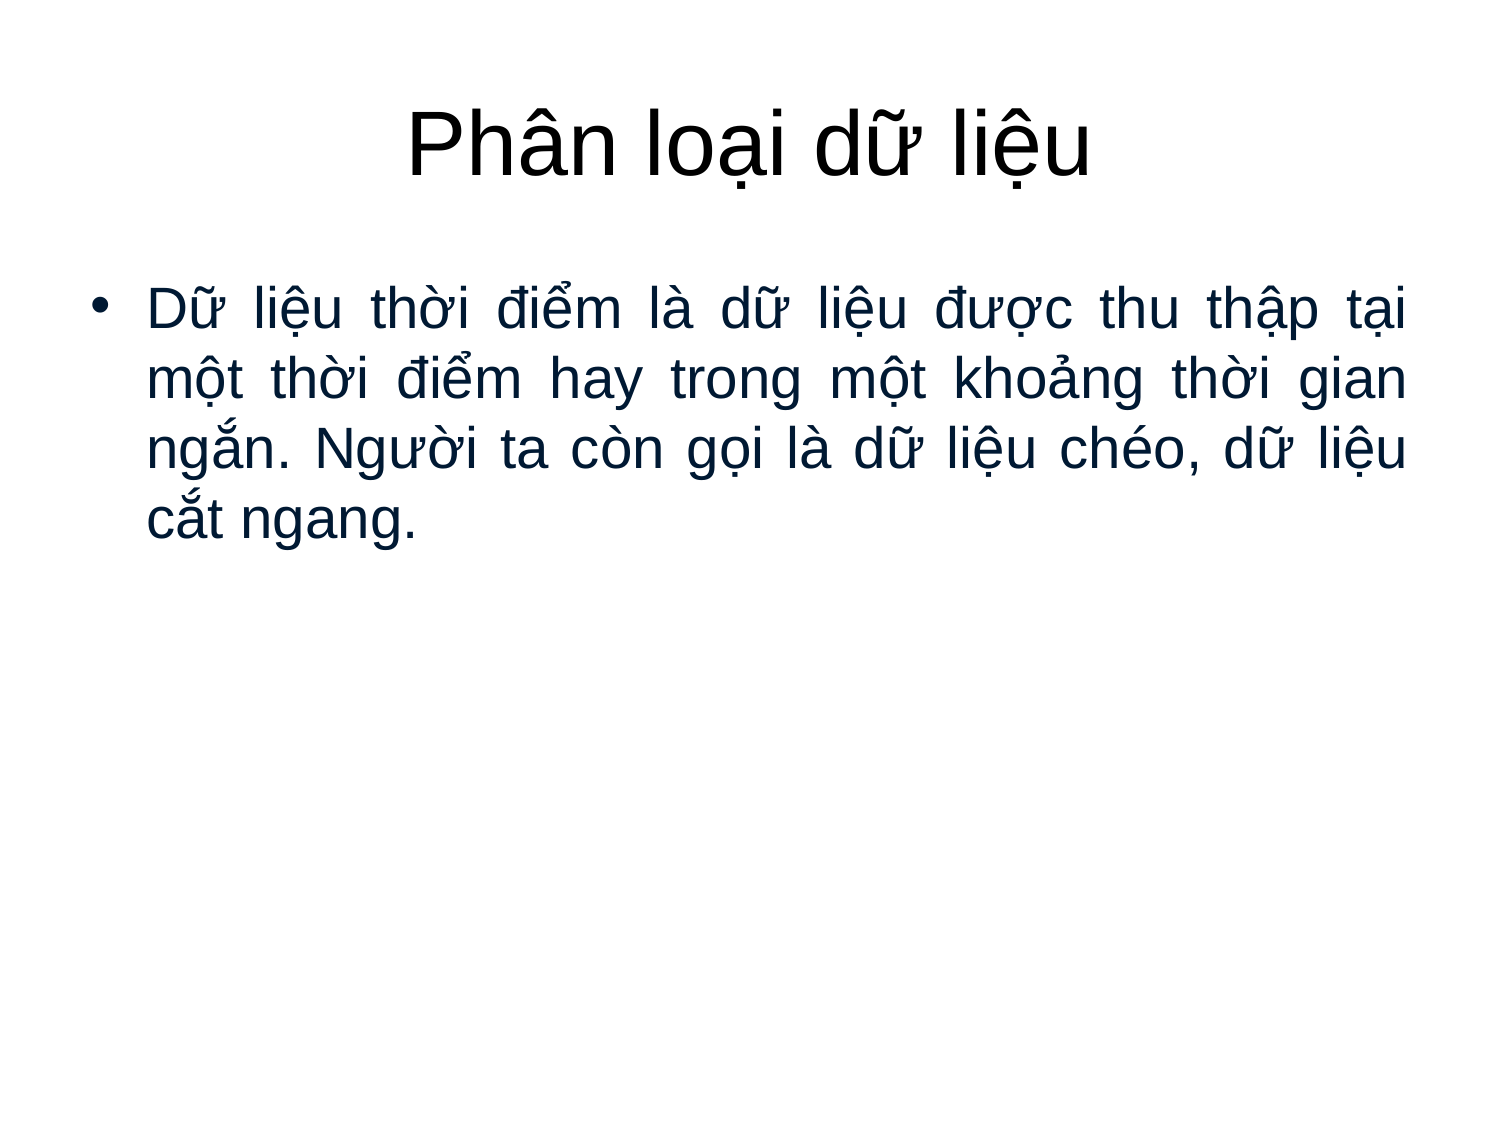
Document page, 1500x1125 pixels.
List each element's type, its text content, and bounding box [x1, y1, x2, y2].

list Dữ liệu thời điểm là dữ liệu được thu thập tại một thời điểm hay trong một khoảng thời gian ngắn. Người ta còn gọi là dữ liệu chéo, dữ liệu cắt ngang. [75, 262, 1425, 1005]
title Phân loại dữ liệu [75, 45, 1425, 233]
